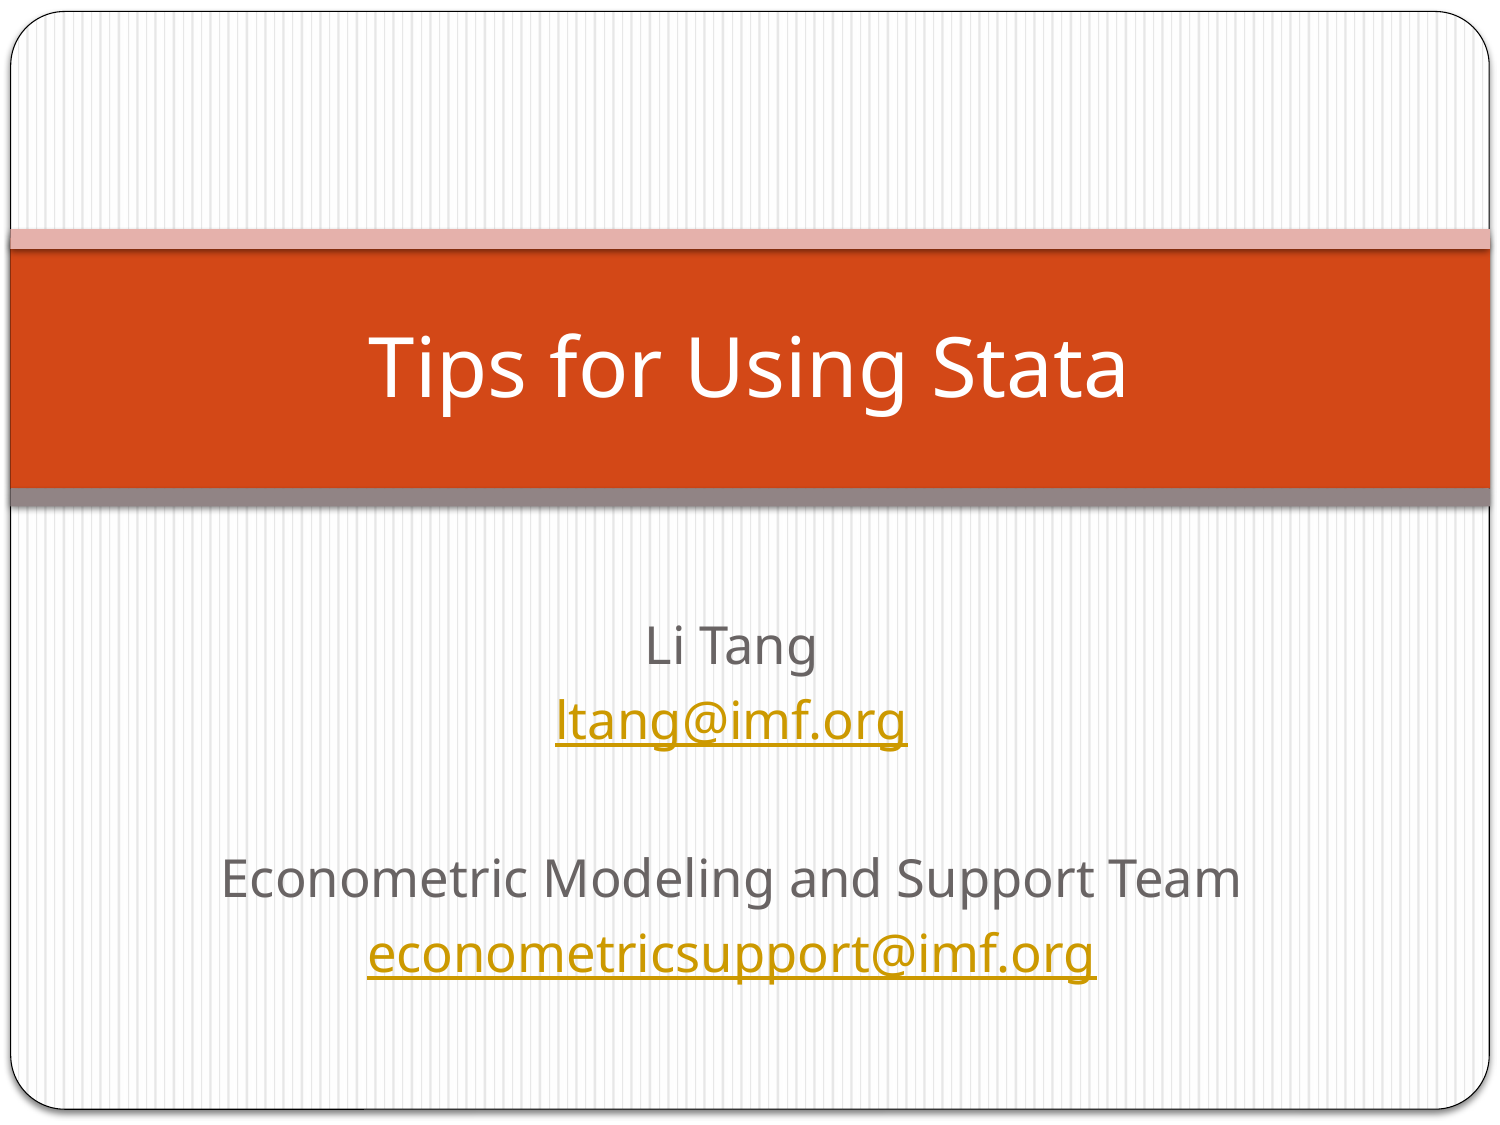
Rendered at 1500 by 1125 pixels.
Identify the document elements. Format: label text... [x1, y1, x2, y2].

subtitle Li Tang ltang@imf.org Econometric Modeling and Support Team econometricsupport@imf.org [87, 529, 1376, 1000]
text_box Tips for Using Stata [74, 247, 1425, 489]
